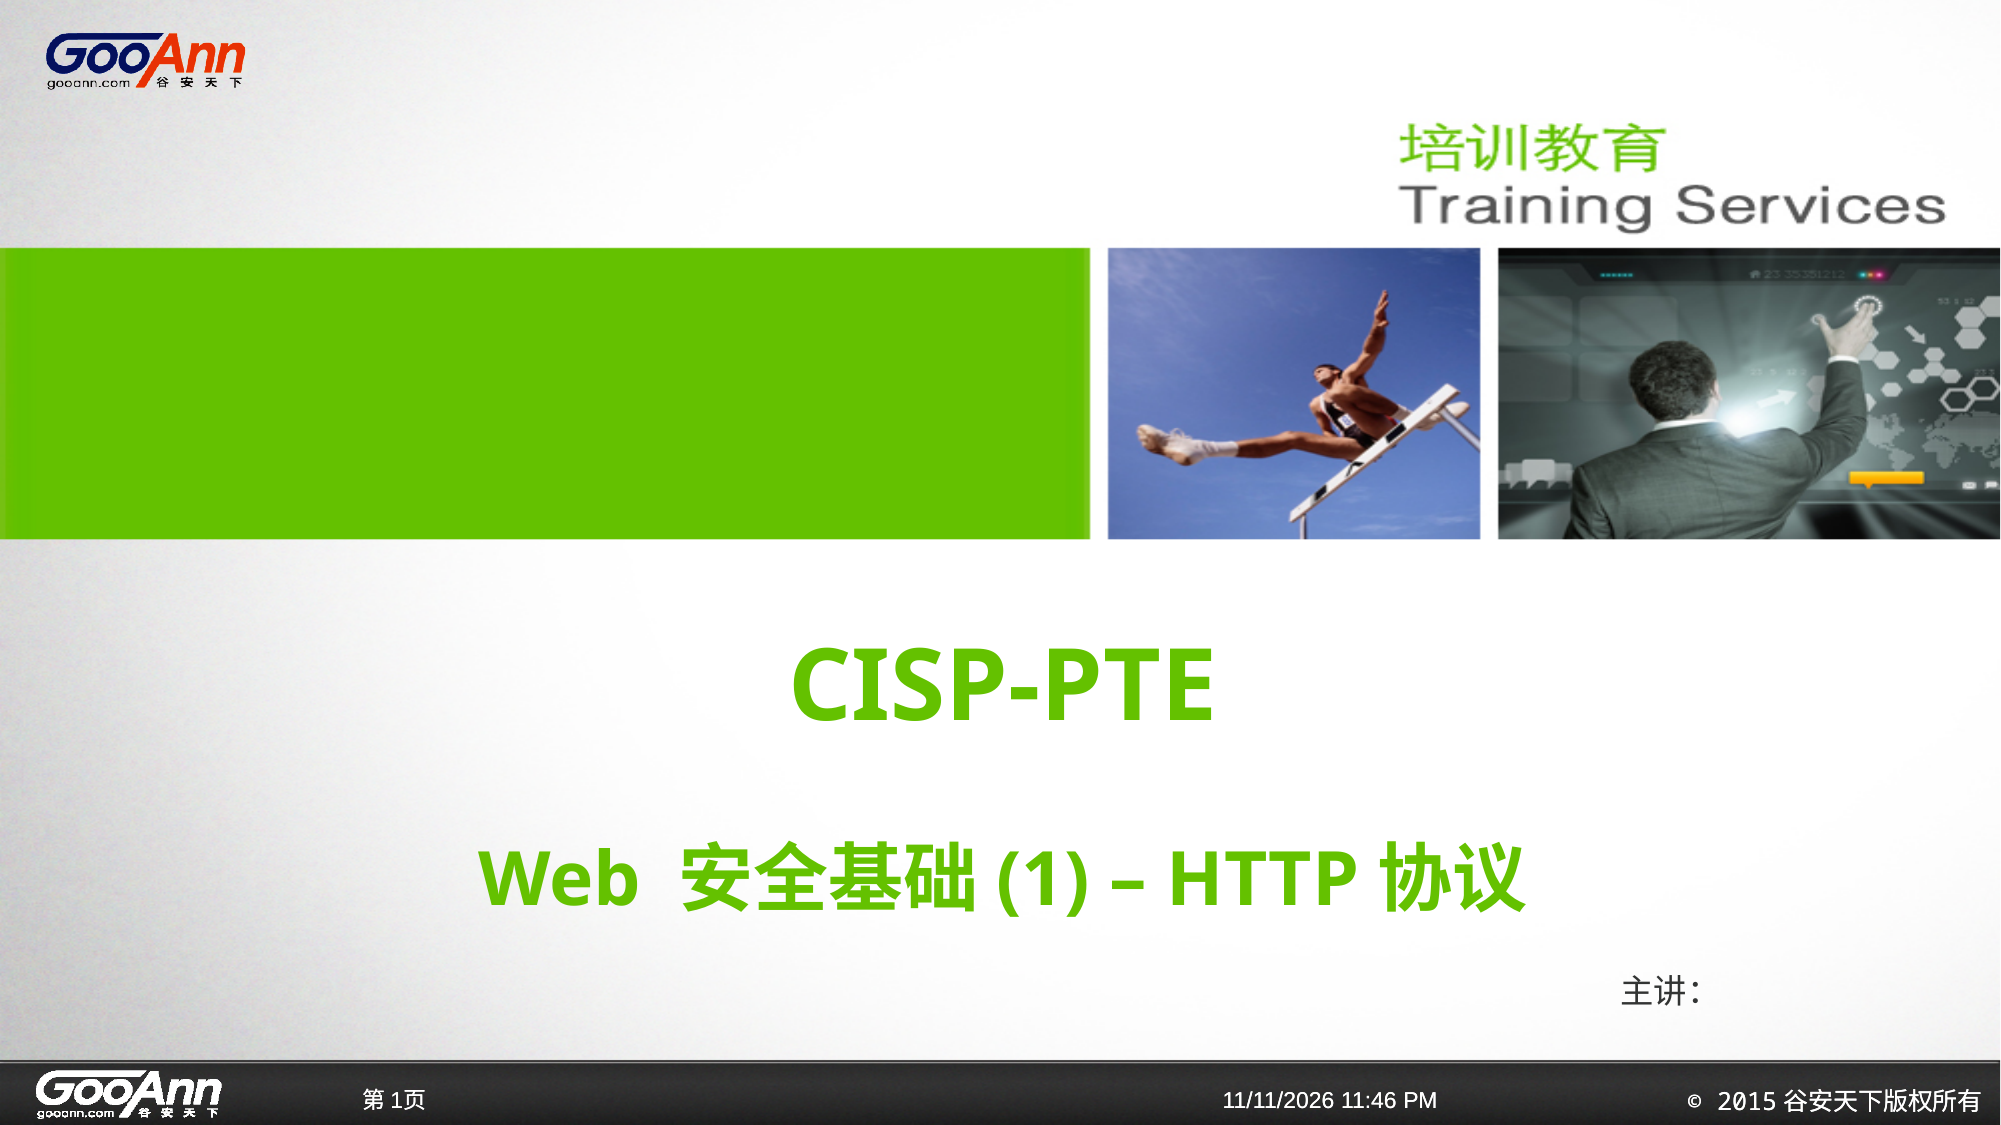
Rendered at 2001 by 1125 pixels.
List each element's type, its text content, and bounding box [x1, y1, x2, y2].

title CISP-PTE Web 安全基础(1) – HTTP协议 [444, 611, 1561, 929]
text_box 主讲： [1342, 964, 1721, 1012]
picture [0, 0, 2001, 1125]
